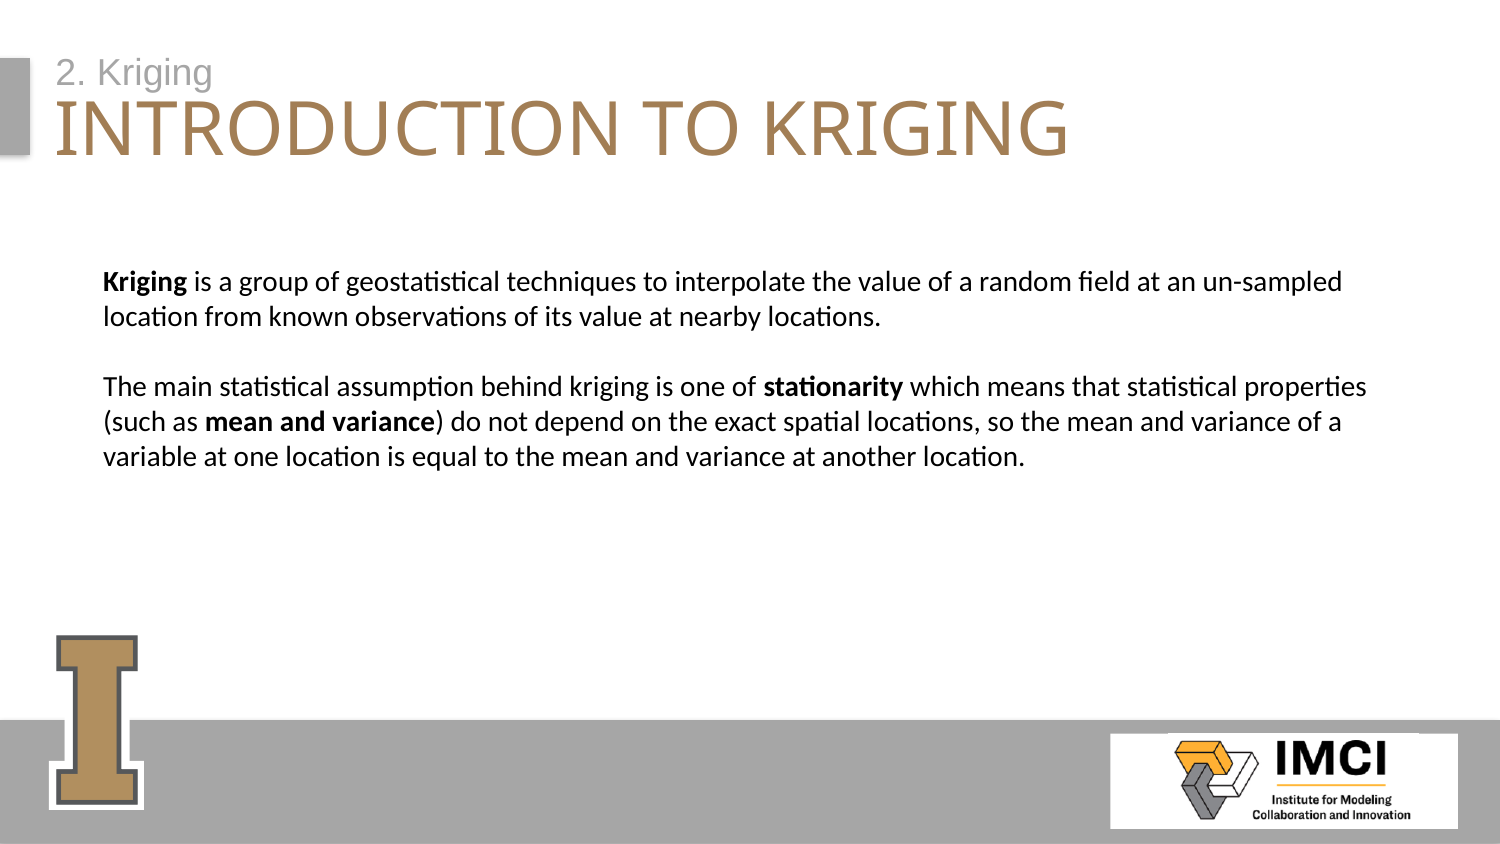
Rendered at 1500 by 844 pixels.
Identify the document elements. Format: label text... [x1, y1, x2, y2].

list 2. Kriging [55, 48, 601, 94]
text_box Kriging is a group of geostatistical techniques to interpolate the value of a random field at an un-sampled location from known observations of its value at nearby locations. The main statistical assumption behind kriging is one of stationarity which means that statistical properties (such as mean and variance) do not depend on the exact spatial locations, so the mean and variance of a variable at one location is equal to the mean and variance at another location. [88, 254, 1412, 550]
title Introduction to kriging [54, 80, 1405, 175]
picture [1168, 733, 1419, 829]
